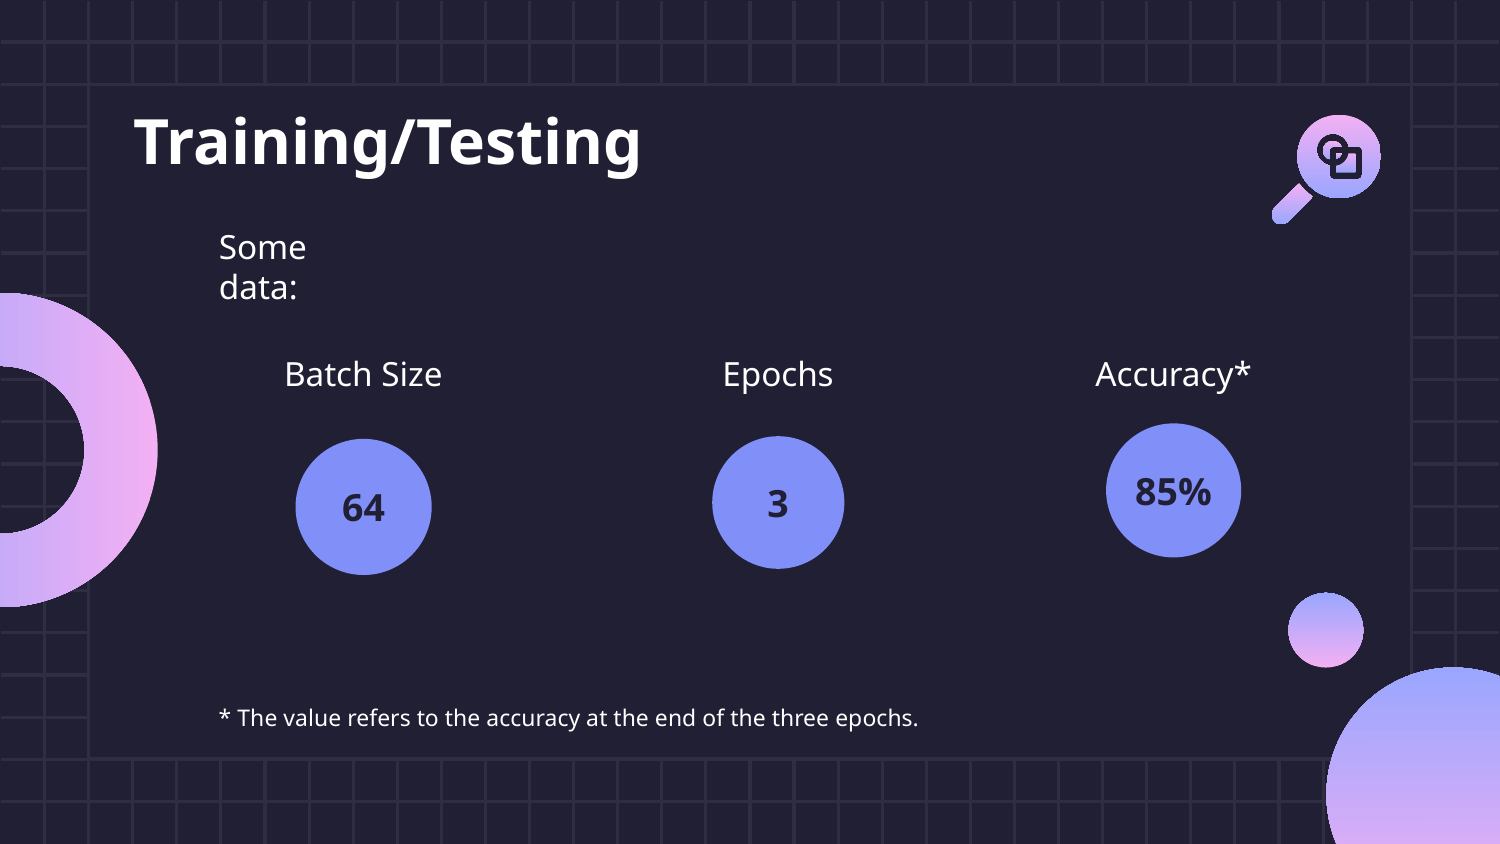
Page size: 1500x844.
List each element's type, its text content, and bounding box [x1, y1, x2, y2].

text_box Accuracy* [990, 337, 1357, 424]
title Training/Testing [118, 97, 676, 192]
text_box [1270, 114, 1382, 225]
text_box 64 [295, 438, 432, 576]
text_box [1288, 592, 1364, 668]
text_box Batch Size [180, 337, 547, 408]
text_box [0, 292, 158, 608]
text_box * The value refers to the accuracy at the end of the three epochs. [203, 689, 946, 745]
text_box 3 [712, 436, 845, 569]
text_box Epochs [601, 337, 956, 423]
text_box Some data: [203, 211, 402, 322]
text_box 85% [1106, 424, 1242, 558]
